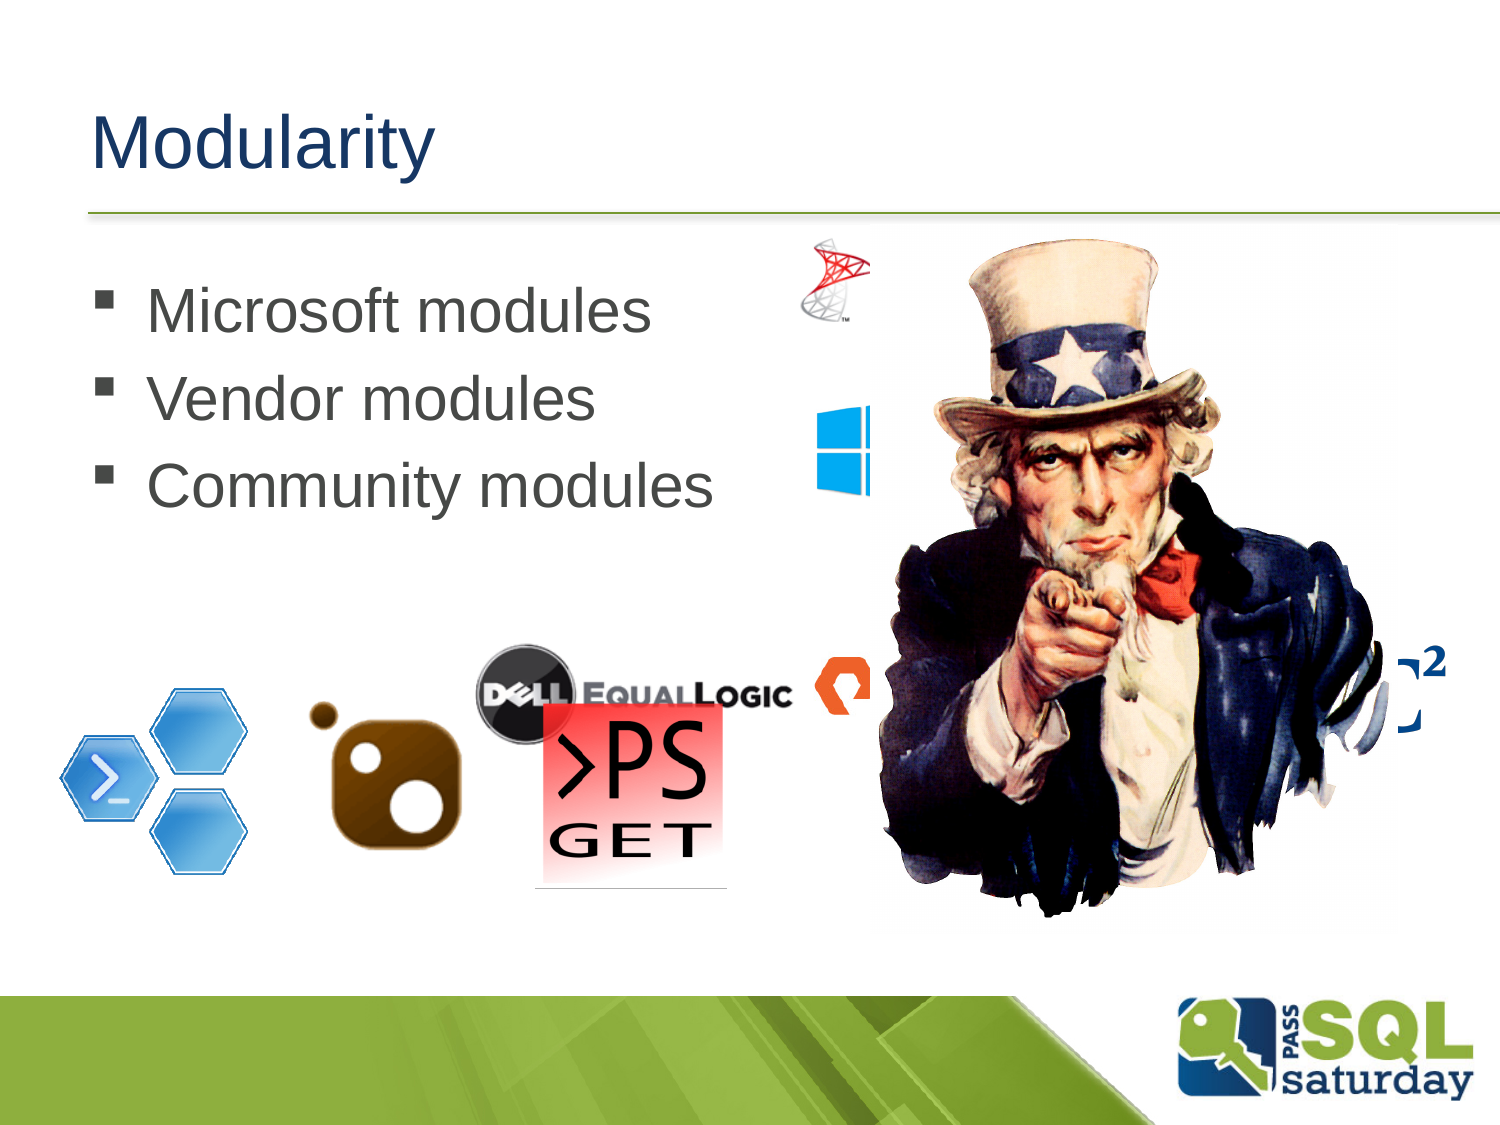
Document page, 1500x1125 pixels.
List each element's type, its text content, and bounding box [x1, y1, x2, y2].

picture [307, 696, 465, 854]
picture [0, 969, 1483, 1125]
title Modularity [75, 45, 1425, 233]
list Microsoft modules Vendor modules Community modules [75, 262, 1425, 1005]
picture [474, 224, 1453, 934]
picture [47, 676, 262, 891]
